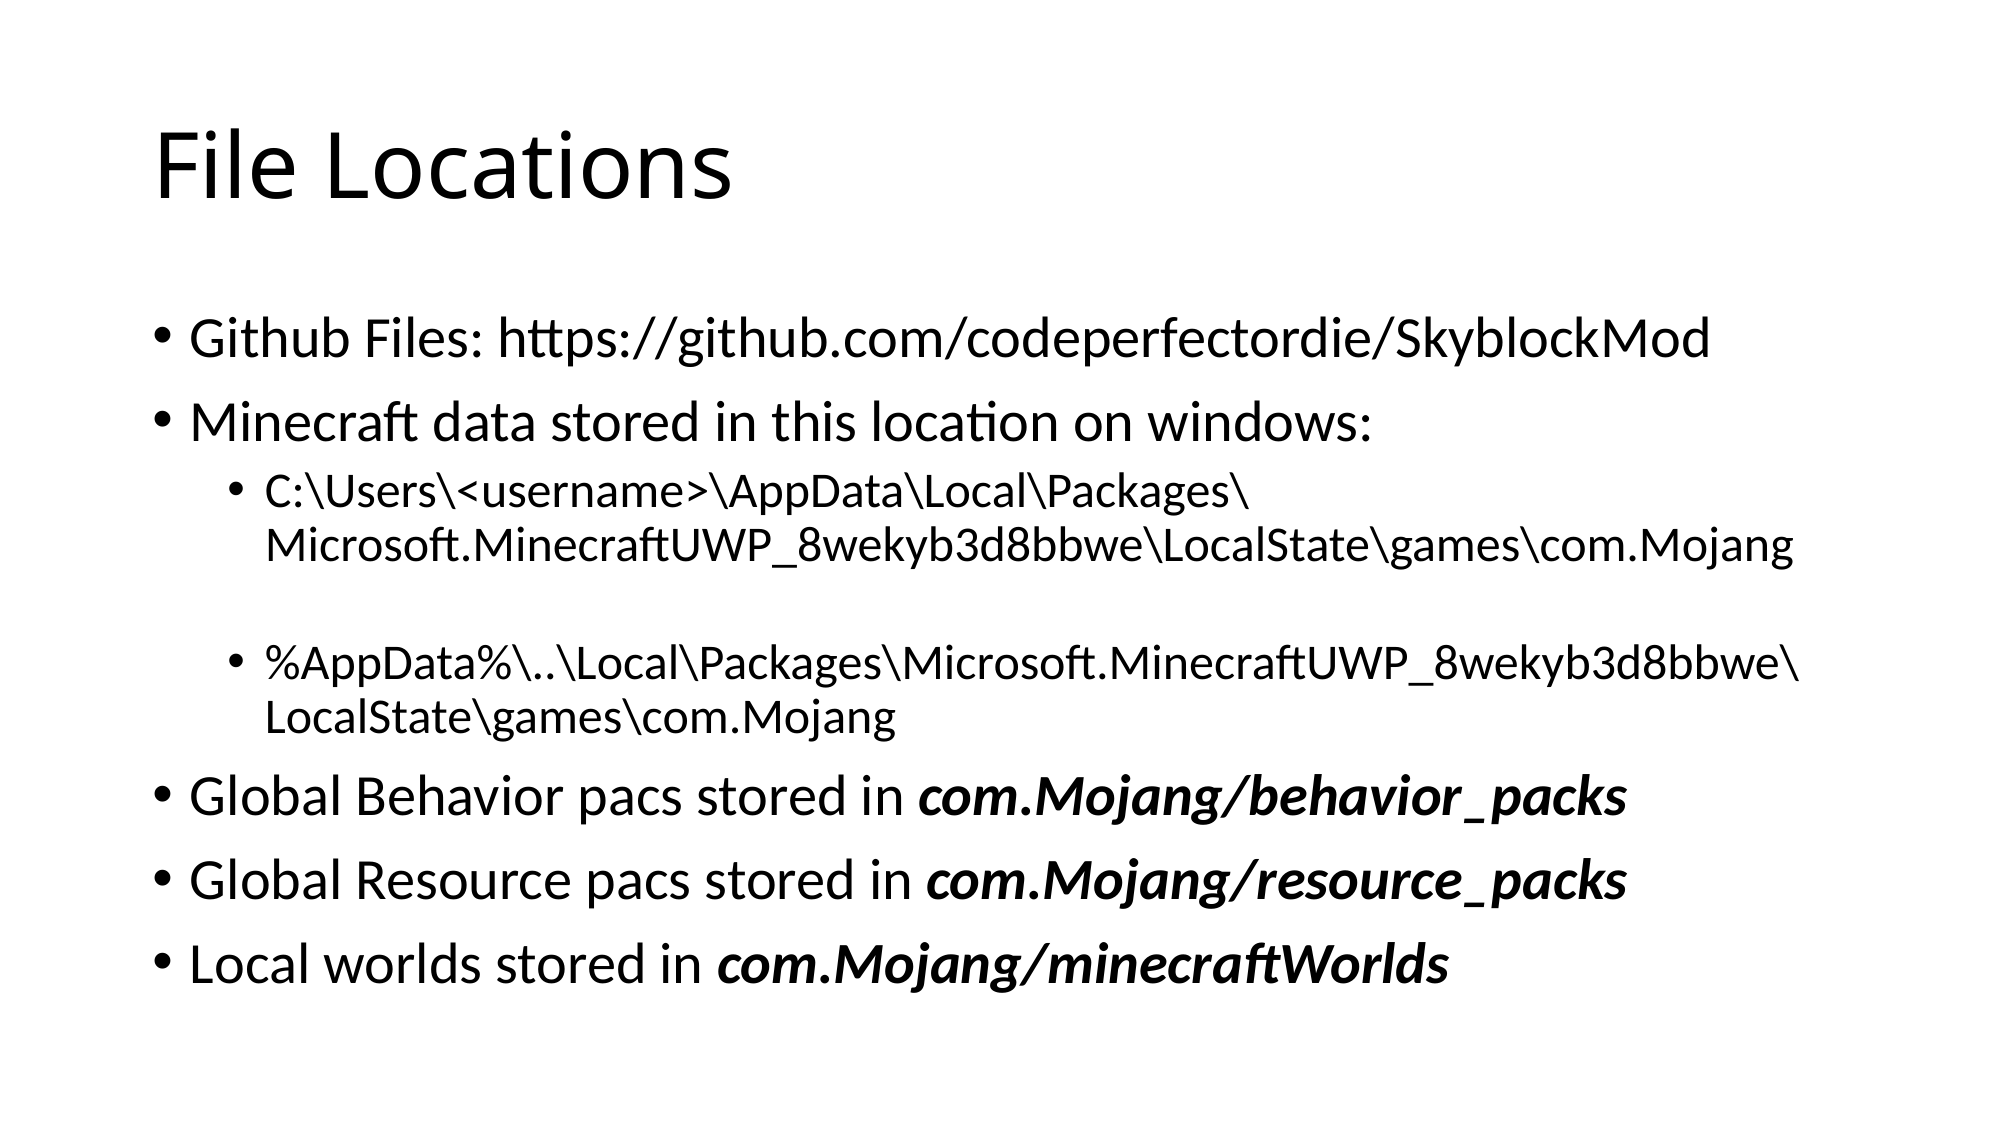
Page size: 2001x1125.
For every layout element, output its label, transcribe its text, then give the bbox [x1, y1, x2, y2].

title File Locations [137, 59, 1863, 278]
list Github Files: https://github.com/codeperfectordie/SkyblockMod Minecraft data stored in this location on windows: C:\Users\<username>\AppData\Local\Packages\Microsoft.MinecraftUWP_8wekyb3d8bbwe\LocalState\games\com.Mojang %AppData%\..\Local\Packages\Microsoft.MinecraftUWP_8wekyb3d8bbwe\LocalState\games\com.Mojang Global Behavior pacs stored in com.Mojang/behavior_packs Global Resource pacs stored in com.Mojang/resource_packs Local worlds stored in com.Mojang/minecraftWorlds [137, 299, 1863, 1014]
